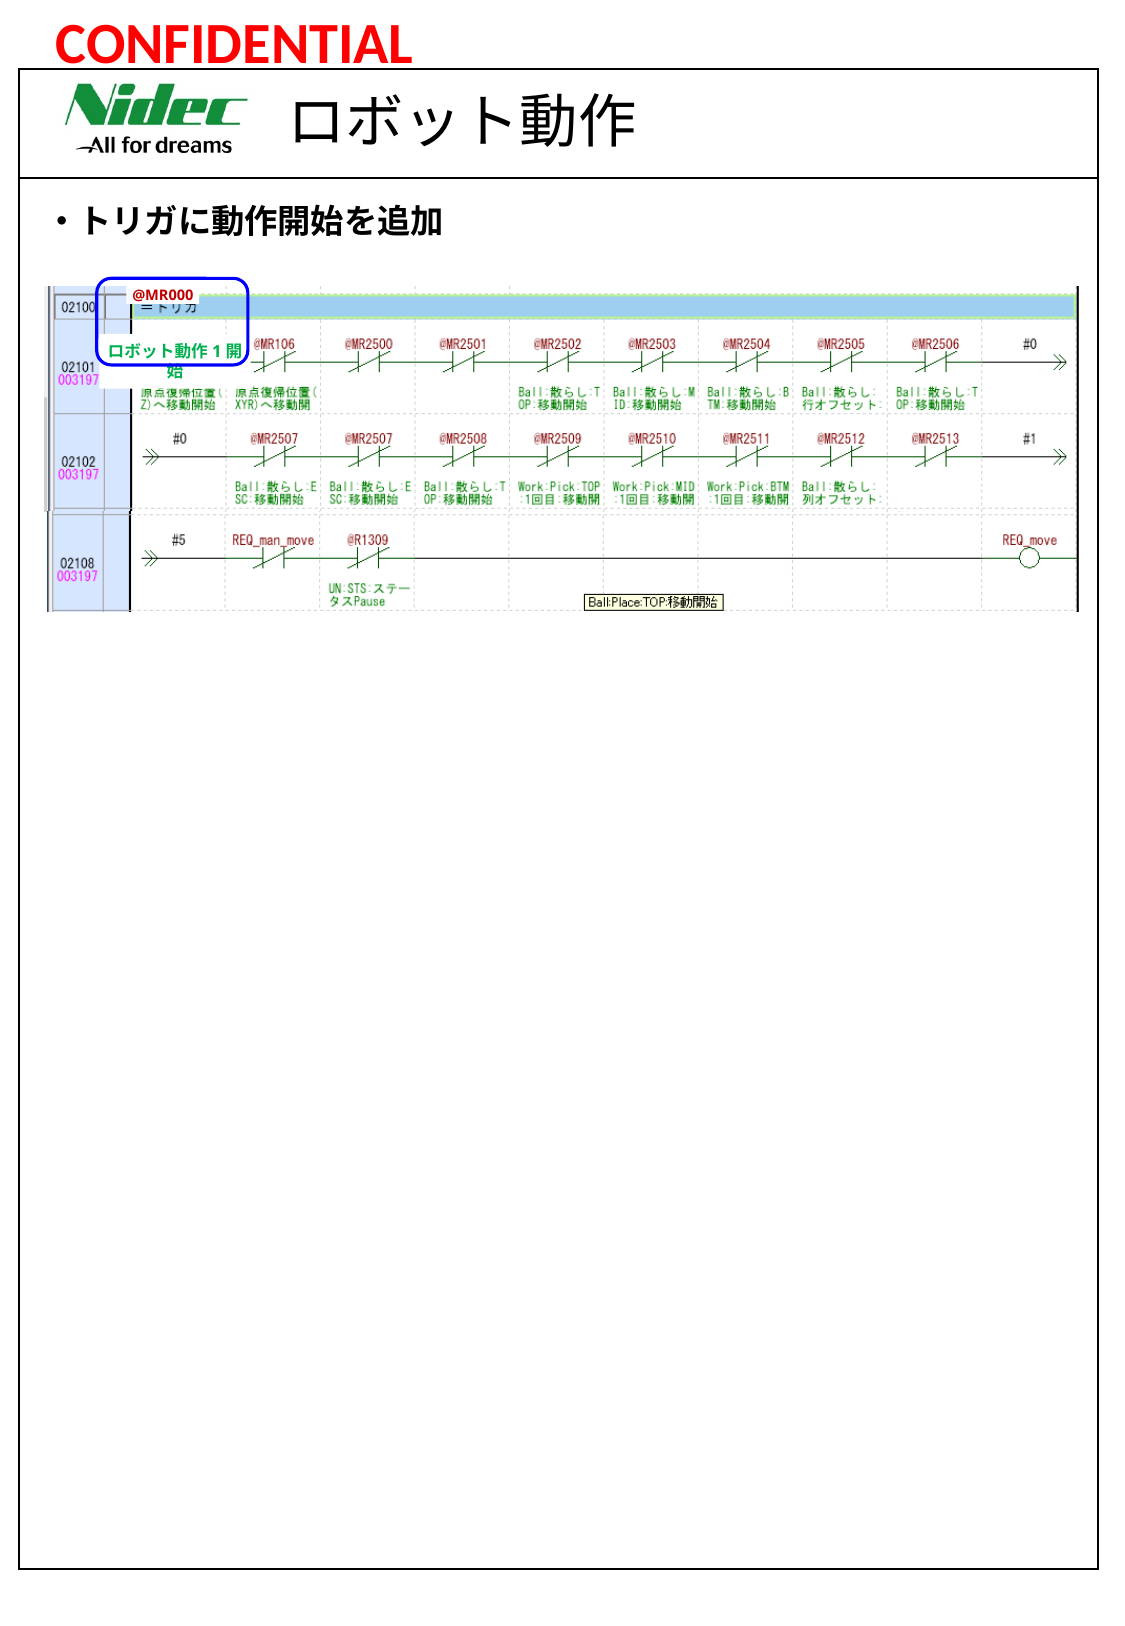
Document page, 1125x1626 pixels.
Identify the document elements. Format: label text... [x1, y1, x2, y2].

text_box ・トリガに動作開始を追加 [30, 192, 1112, 607]
picture [49, 70, 263, 168]
title ロボット動作 [272, 74, 1082, 174]
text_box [44, 278, 1082, 612]
